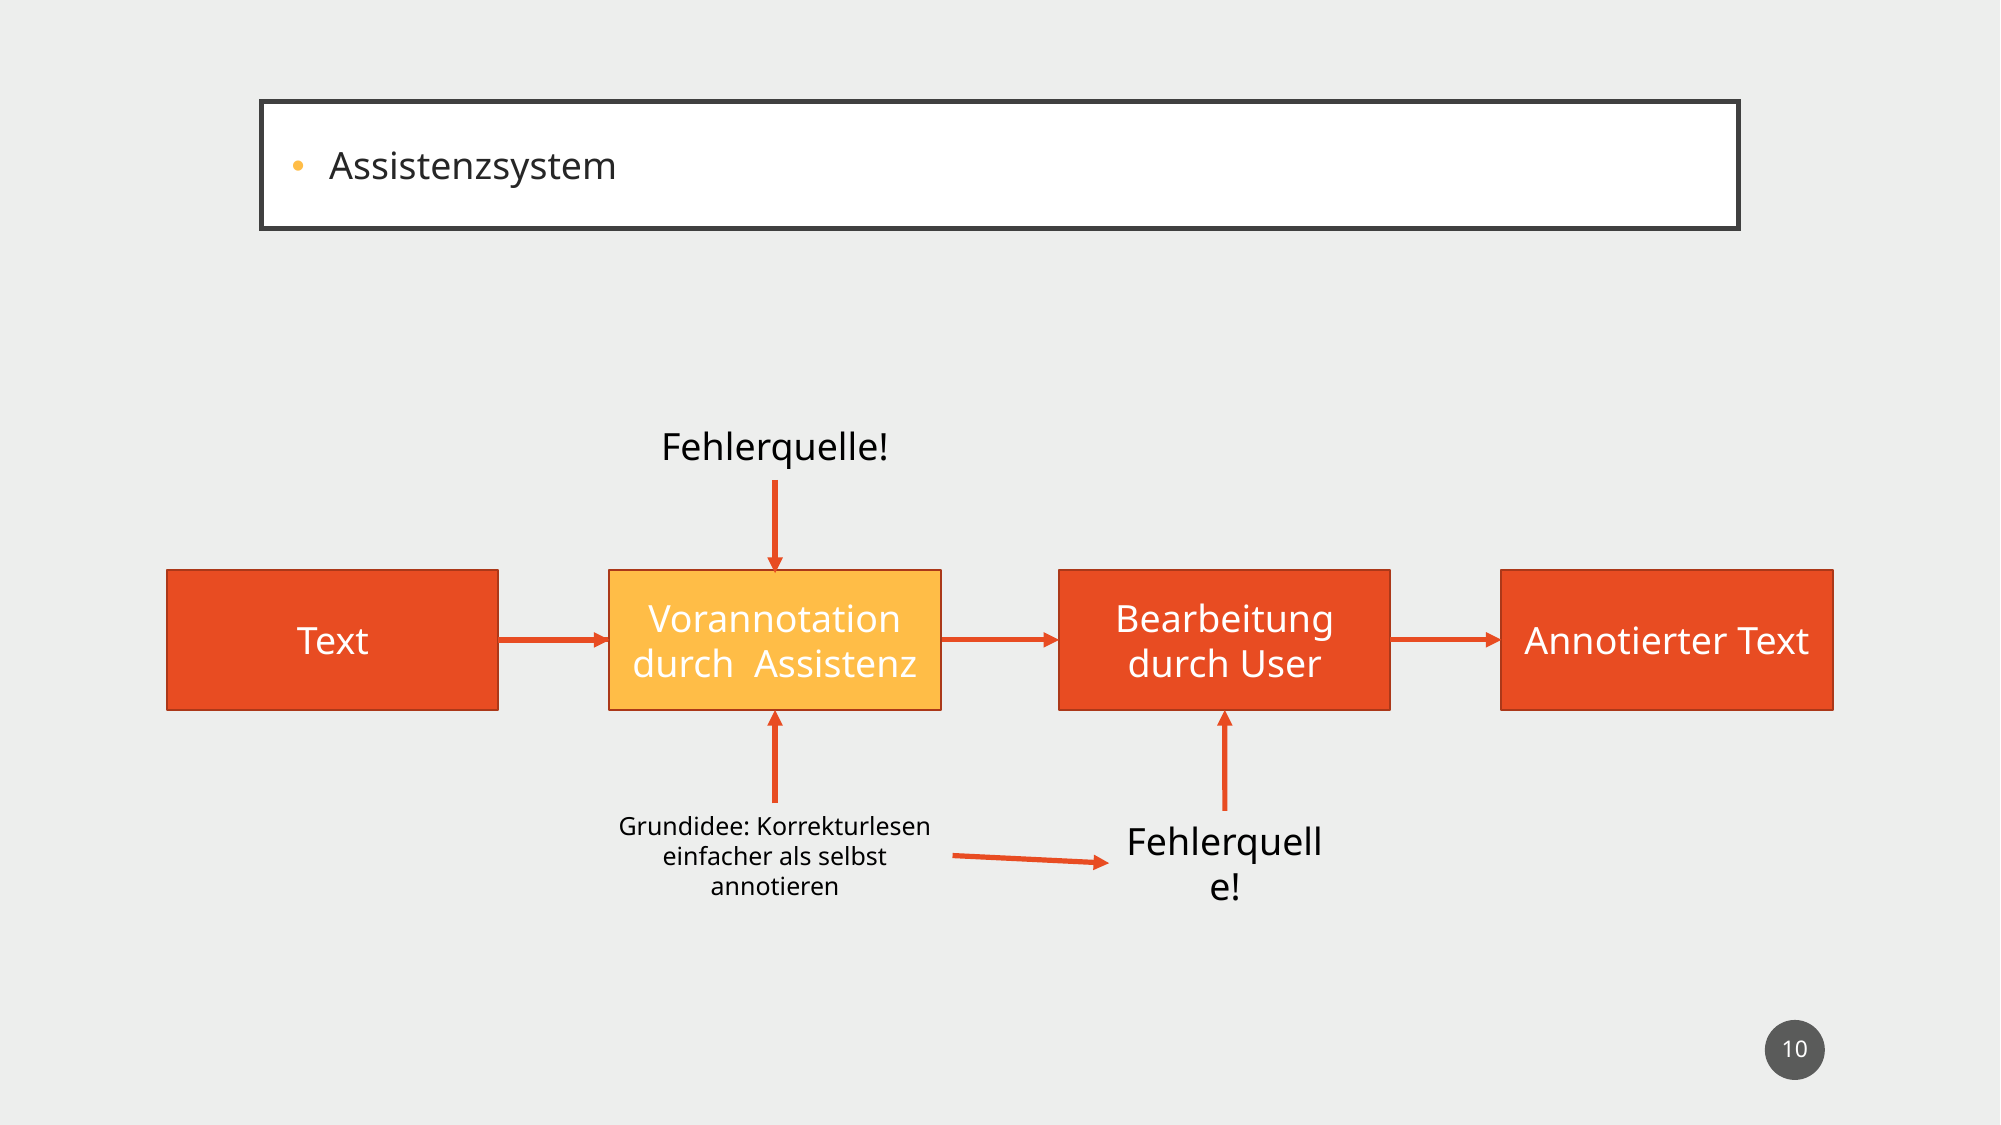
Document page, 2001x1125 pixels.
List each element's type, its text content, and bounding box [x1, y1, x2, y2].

text_box Fehlerquelle! [1109, 810, 1341, 916]
text_box Bearbeitung durch User [1058, 569, 1391, 711]
text_box Text [166, 569, 499, 711]
text_box Annotierter Text [1500, 569, 1834, 711]
text_box Vorannotation durch Assistenz [608, 569, 942, 639]
text_box Fehlerquelle! [614, 415, 936, 476]
title Assistenzsystem [259, 99, 1741, 231]
text_box Vorannotation durch Assistenz [608, 640, 942, 711]
text_box Grundidee: Korrekturlesen einfacher als selbst annotieren [597, 803, 953, 908]
slide_number 10 [1764, 1019, 1825, 1080]
